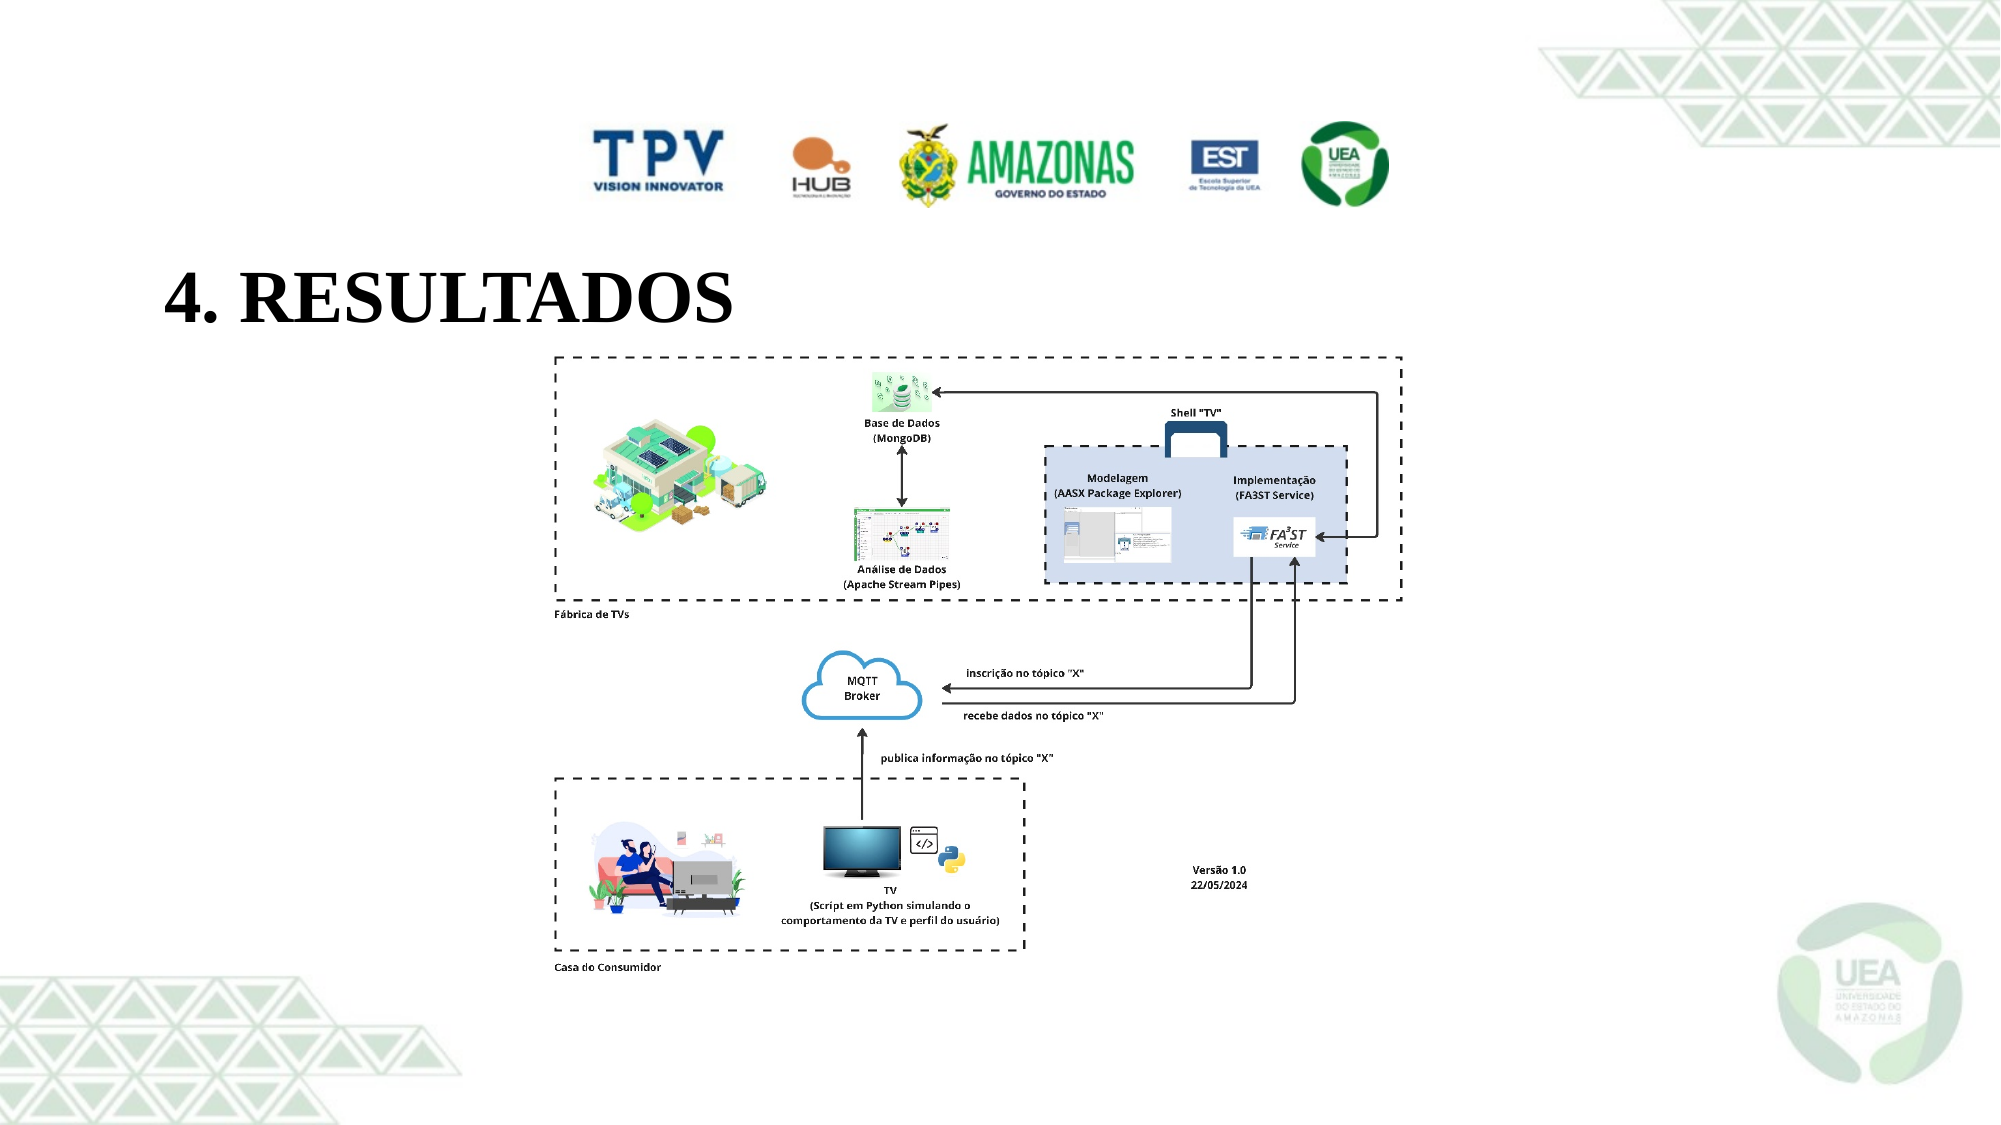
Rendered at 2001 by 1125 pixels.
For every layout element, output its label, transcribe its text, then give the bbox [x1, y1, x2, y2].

text_box 4. RESULTADOS [149, 239, 1150, 345]
subtitle [372, 282, 1532, 1039]
picture [0, 0, 2001, 1125]
